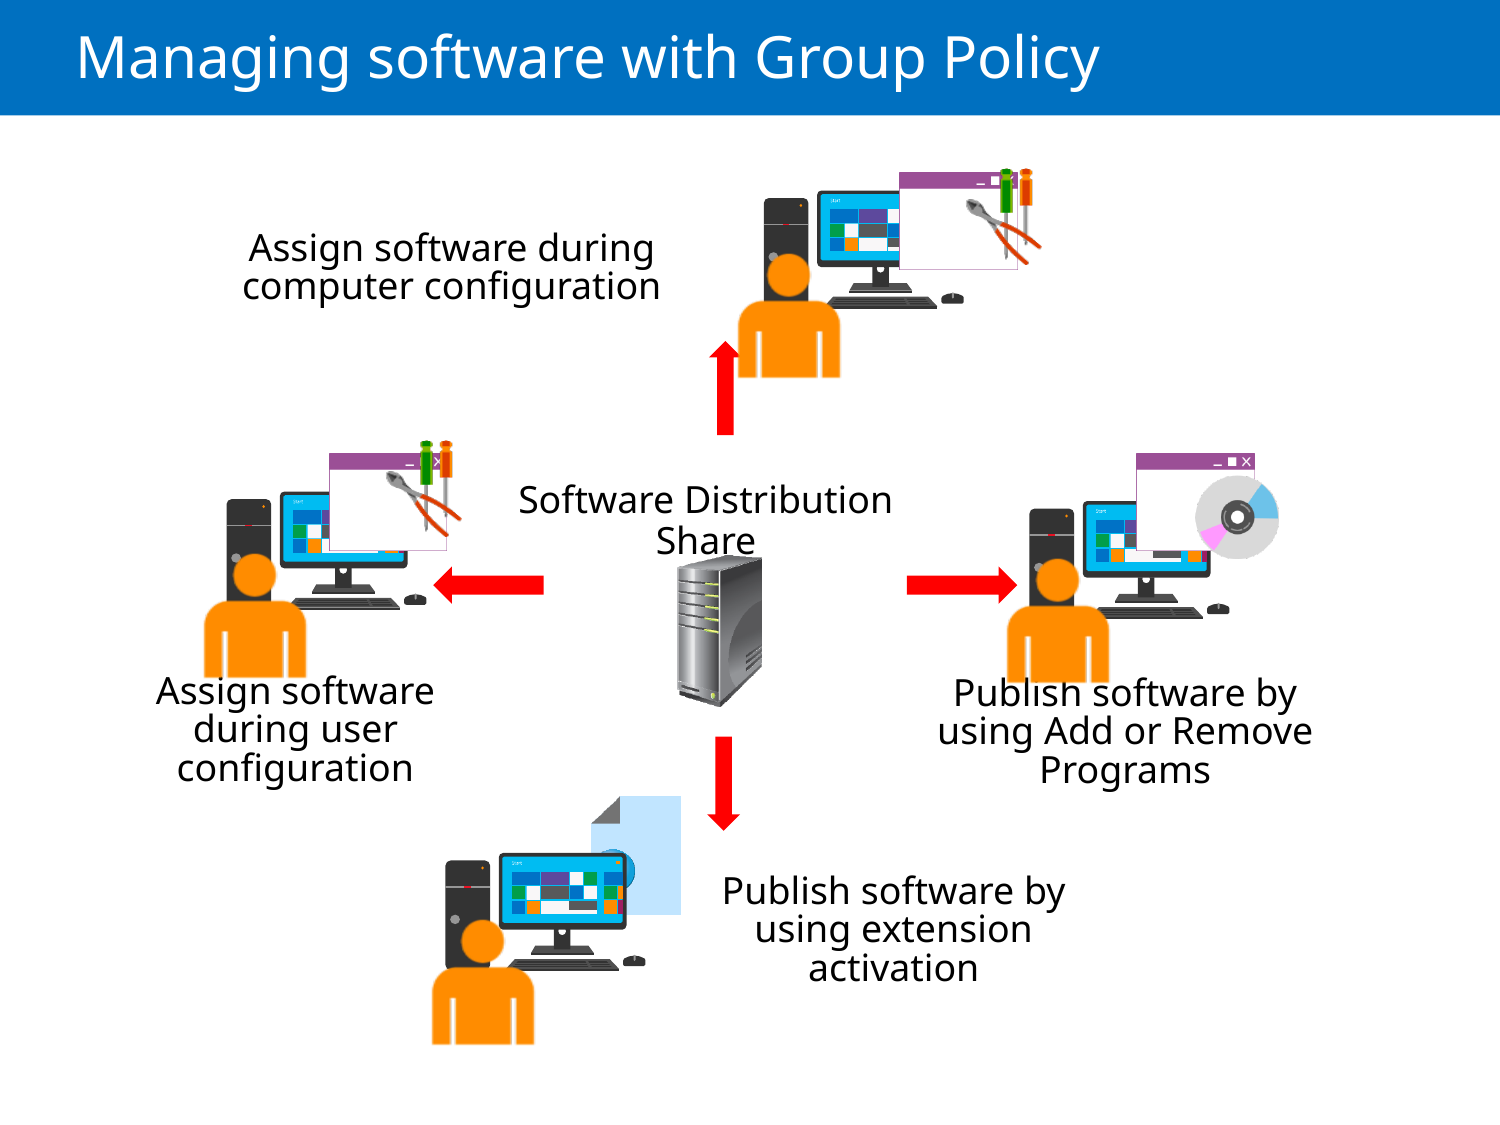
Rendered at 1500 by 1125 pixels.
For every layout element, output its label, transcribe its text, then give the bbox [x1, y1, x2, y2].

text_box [86, 168, 1363, 1059]
title Managing software with Group Policy [75, 0, 1351, 122]
